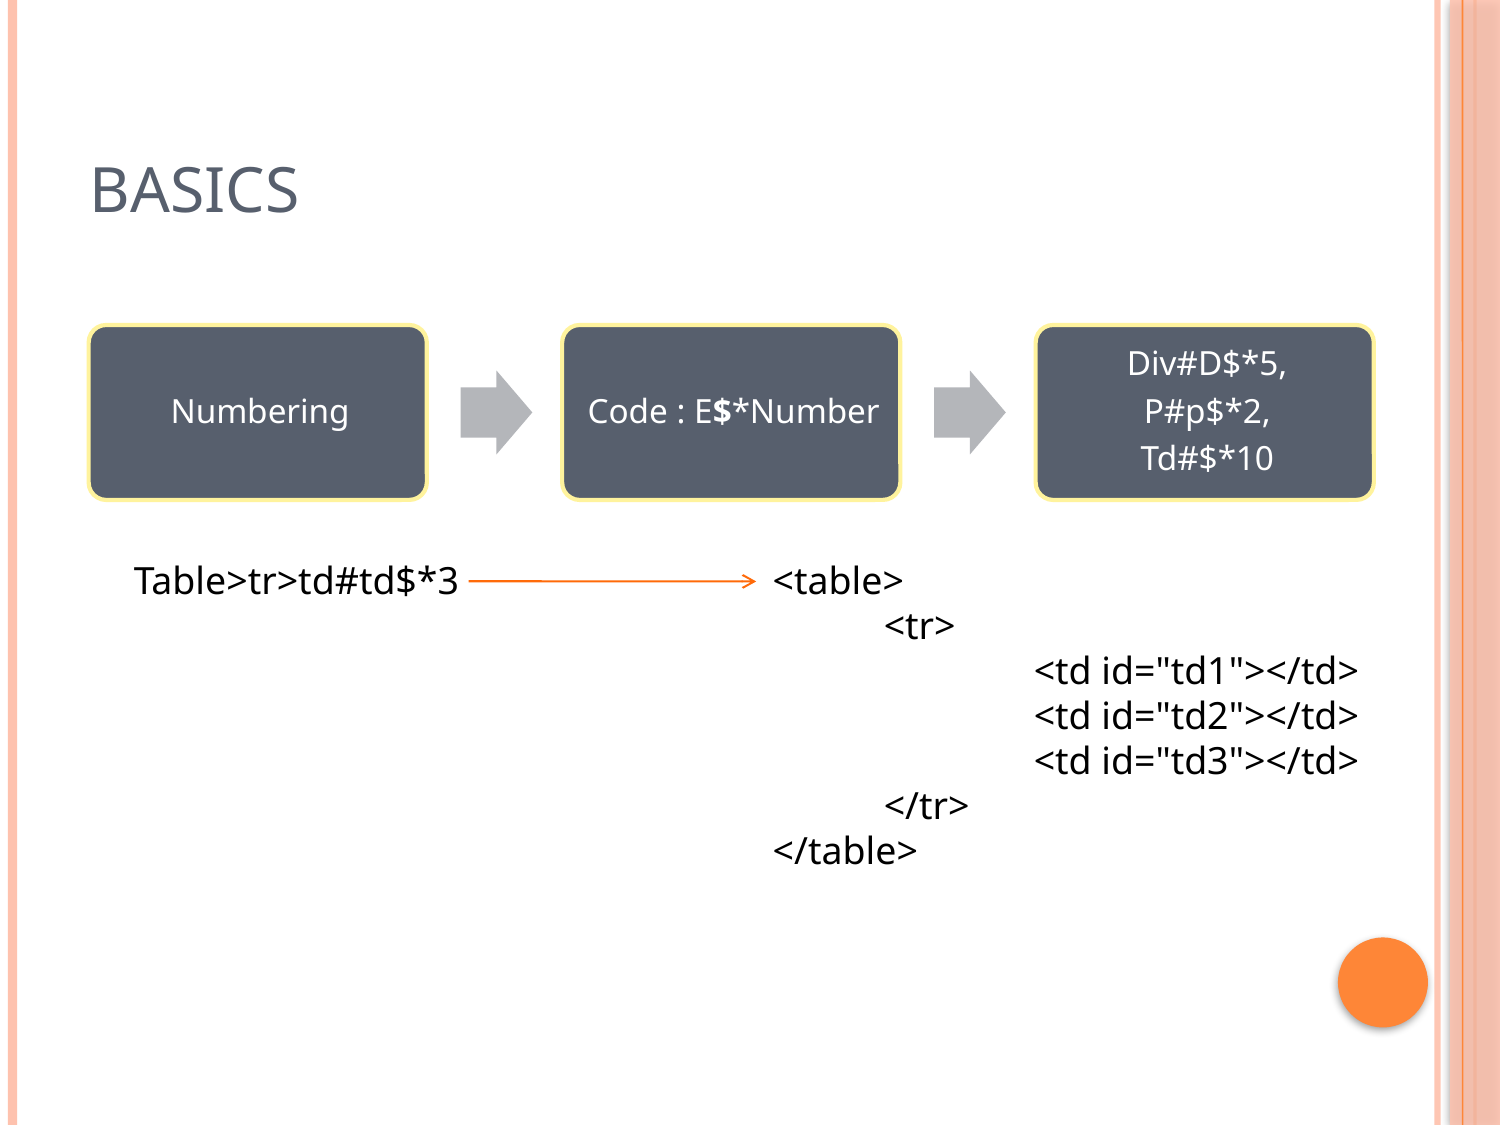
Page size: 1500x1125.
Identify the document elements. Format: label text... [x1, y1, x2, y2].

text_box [86, 324, 1376, 501]
title Basics [75, 45, 1300, 233]
text_box Table>tr>td#td$*3 <table> <tr> <td id="td1"></td> <td id="td2"></td> <td id="td3"></td> </tr> </table> [118, 549, 1375, 925]
